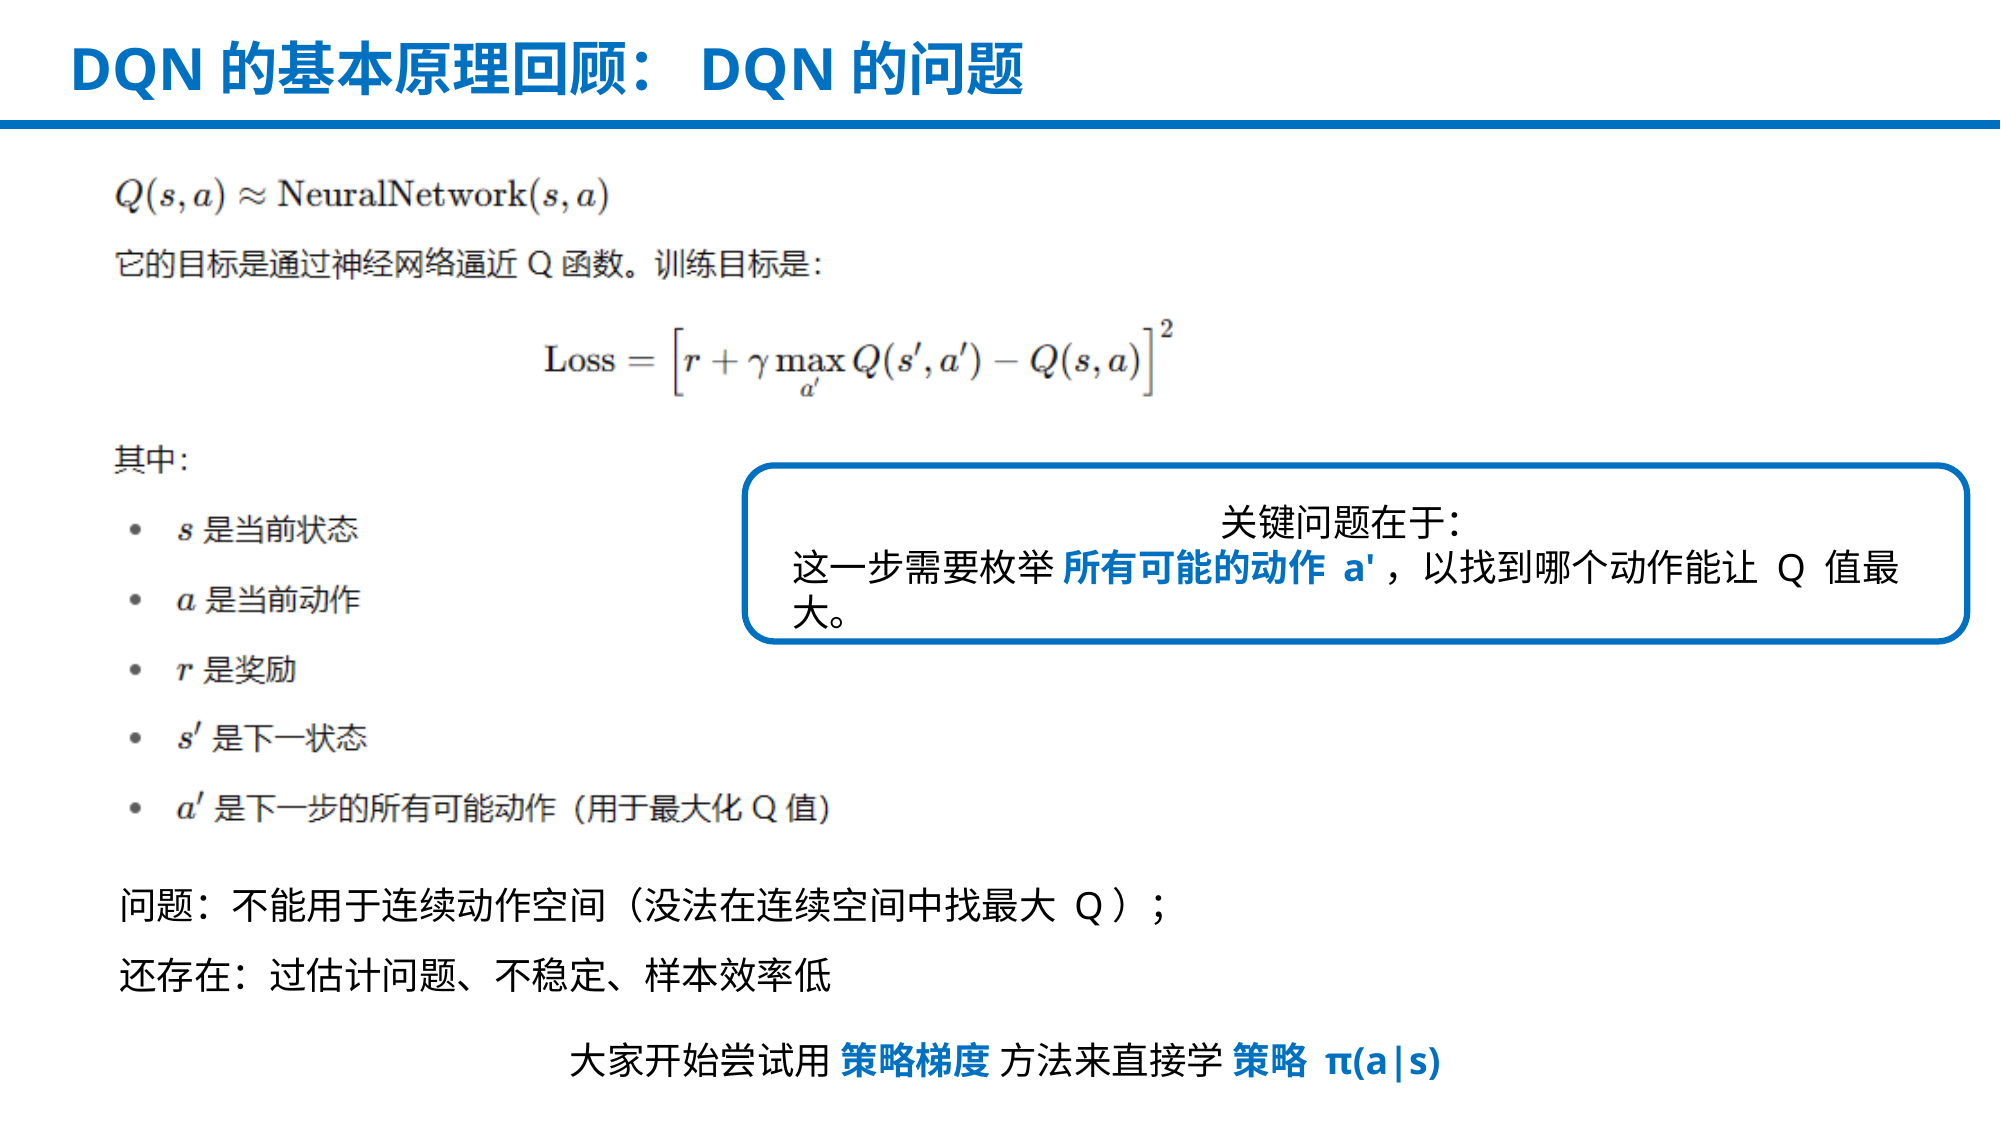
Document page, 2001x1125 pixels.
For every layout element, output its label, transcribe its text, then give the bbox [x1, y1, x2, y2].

text_box DQN的基本原理回顾：DQN的问题 [54, 24, 1055, 110]
text_box 大家开始尝试用 策略梯度 方法来直接学 策略 π(a|s) [554, 1030, 1555, 1090]
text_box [744, 465, 1968, 660]
text_box 问题：不能用于连续动作空间（没法在连续空间中找最大 Q）； [104, 852, 1327, 935]
text_box 还存在：过估计问题、不稳定、样本效率低 [104, 922, 1105, 1005]
picture [88, 164, 1234, 837]
